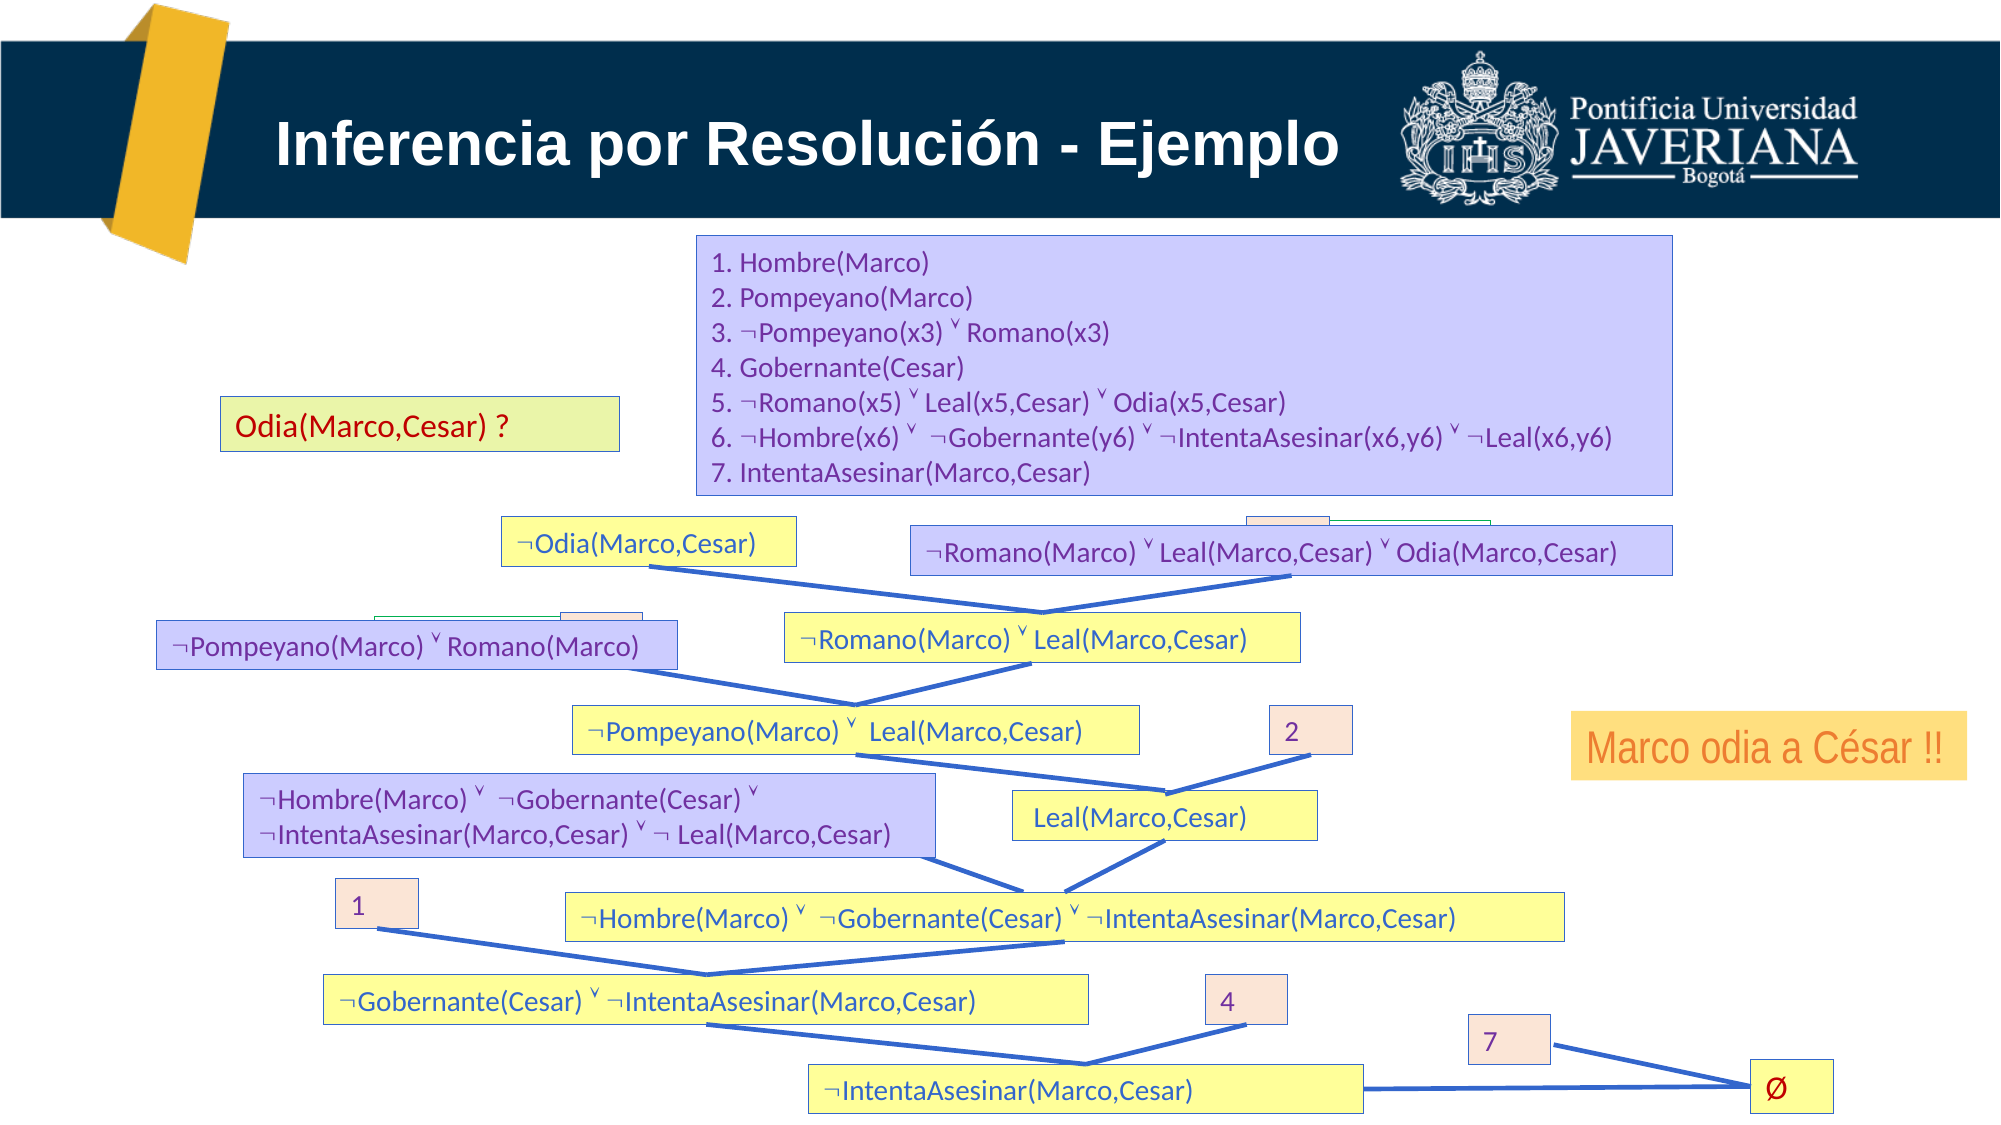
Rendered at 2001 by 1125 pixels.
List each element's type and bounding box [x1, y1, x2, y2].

text_box [1064, 841, 1166, 893]
text_box [1086, 1025, 1247, 1065]
list [0, 0, 2000, 1125]
text_box [648, 567, 1043, 613]
text_box [855, 663, 1032, 706]
text_box [601, 663, 855, 706]
text_box [1042, 576, 1292, 613]
text_box [1363, 1086, 1751, 1090]
text_box [377, 929, 707, 975]
text_box [707, 942, 1065, 975]
text_box [706, 1025, 1086, 1065]
text_box [877, 841, 1024, 893]
text_box [1553, 1044, 1751, 1086]
text_box [855, 755, 1166, 791]
text_box [1165, 755, 1312, 795]
